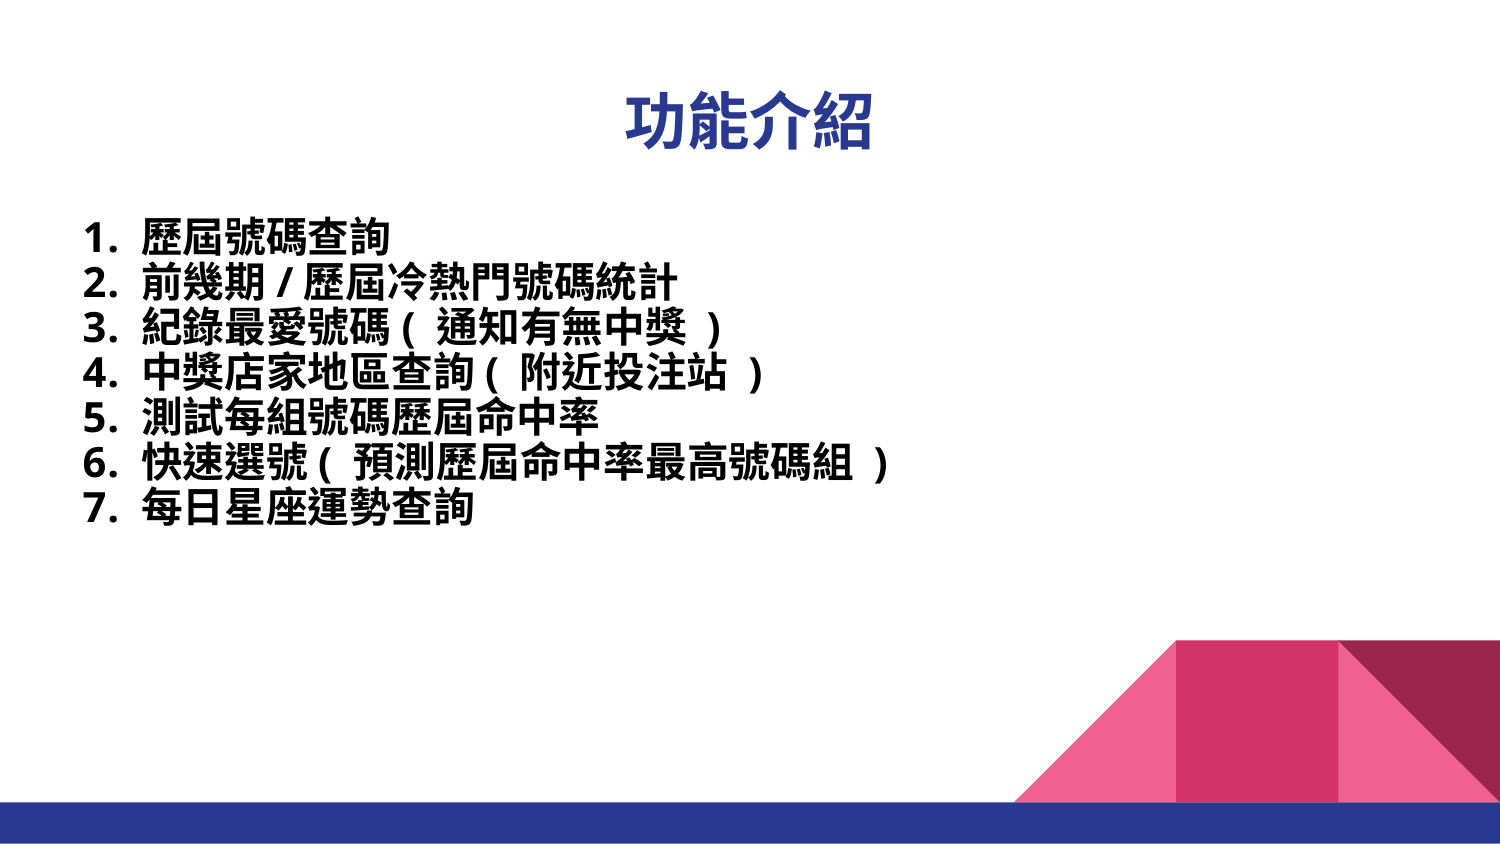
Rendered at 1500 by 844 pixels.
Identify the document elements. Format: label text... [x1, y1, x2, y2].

list 歷屆號碼查詢 前幾期/歷屆冷熱門號碼統計 紀錄最愛號碼( 通知有無中獎 ) 中獎店家地區查詢( 附近投注站 ) 測試每組號碼歷屆命中率 快速選號( 預測歷屆命中率最高號碼組 ) 每日星座運勢查詢 [51, 201, 1449, 750]
title 功能介紹 [51, 67, 1449, 167]
